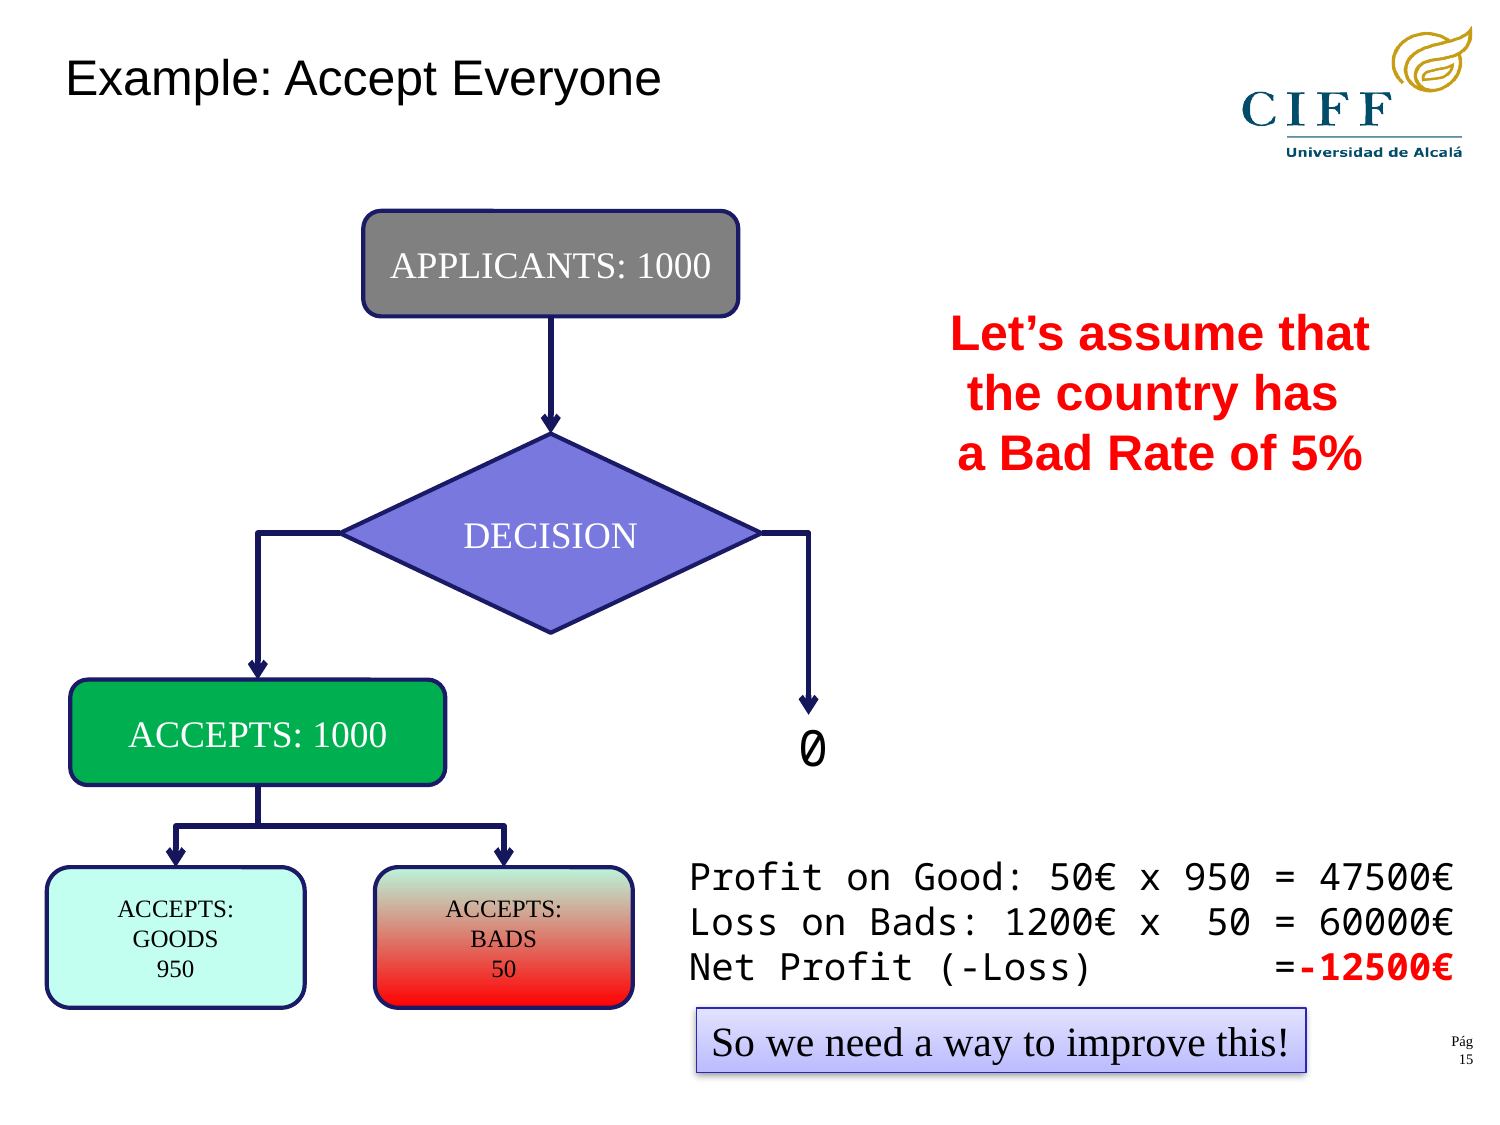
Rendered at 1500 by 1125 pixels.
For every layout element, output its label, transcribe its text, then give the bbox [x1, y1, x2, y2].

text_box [257, 532, 341, 680]
text_box Let’s assume that the country has a Bad Rate of 5% [913, 292, 1407, 488]
text_box ACCEPTS: GOODS 950 [44, 865, 307, 1010]
text_box APPLICANTS: 1000 [361, 208, 741, 319]
text_box Profit on Good: 50€ x 950 = 47500€ Loss on Bads: 1200€ x 50 = 60000€ Net Profit (-Loss) =-12500€ [674, 846, 1469, 1041]
text_box ACCEPTS: 1000 [68, 677, 448, 788]
slide_number Pág 15 [1423, 1024, 1489, 1071]
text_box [175, 784, 258, 868]
text_box 0 [783, 709, 844, 785]
picture [1204, 0, 1500, 230]
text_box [339, 702, 423, 950]
text_box So we need a way to improve this! [696, 1007, 1307, 1073]
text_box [761, 532, 809, 716]
text_box ACCEPTS: BADS 50 [372, 865, 635, 1010]
text_box DECISION [340, 432, 762, 635]
text_box Example: Accept Everyone [50, 37, 1199, 176]
